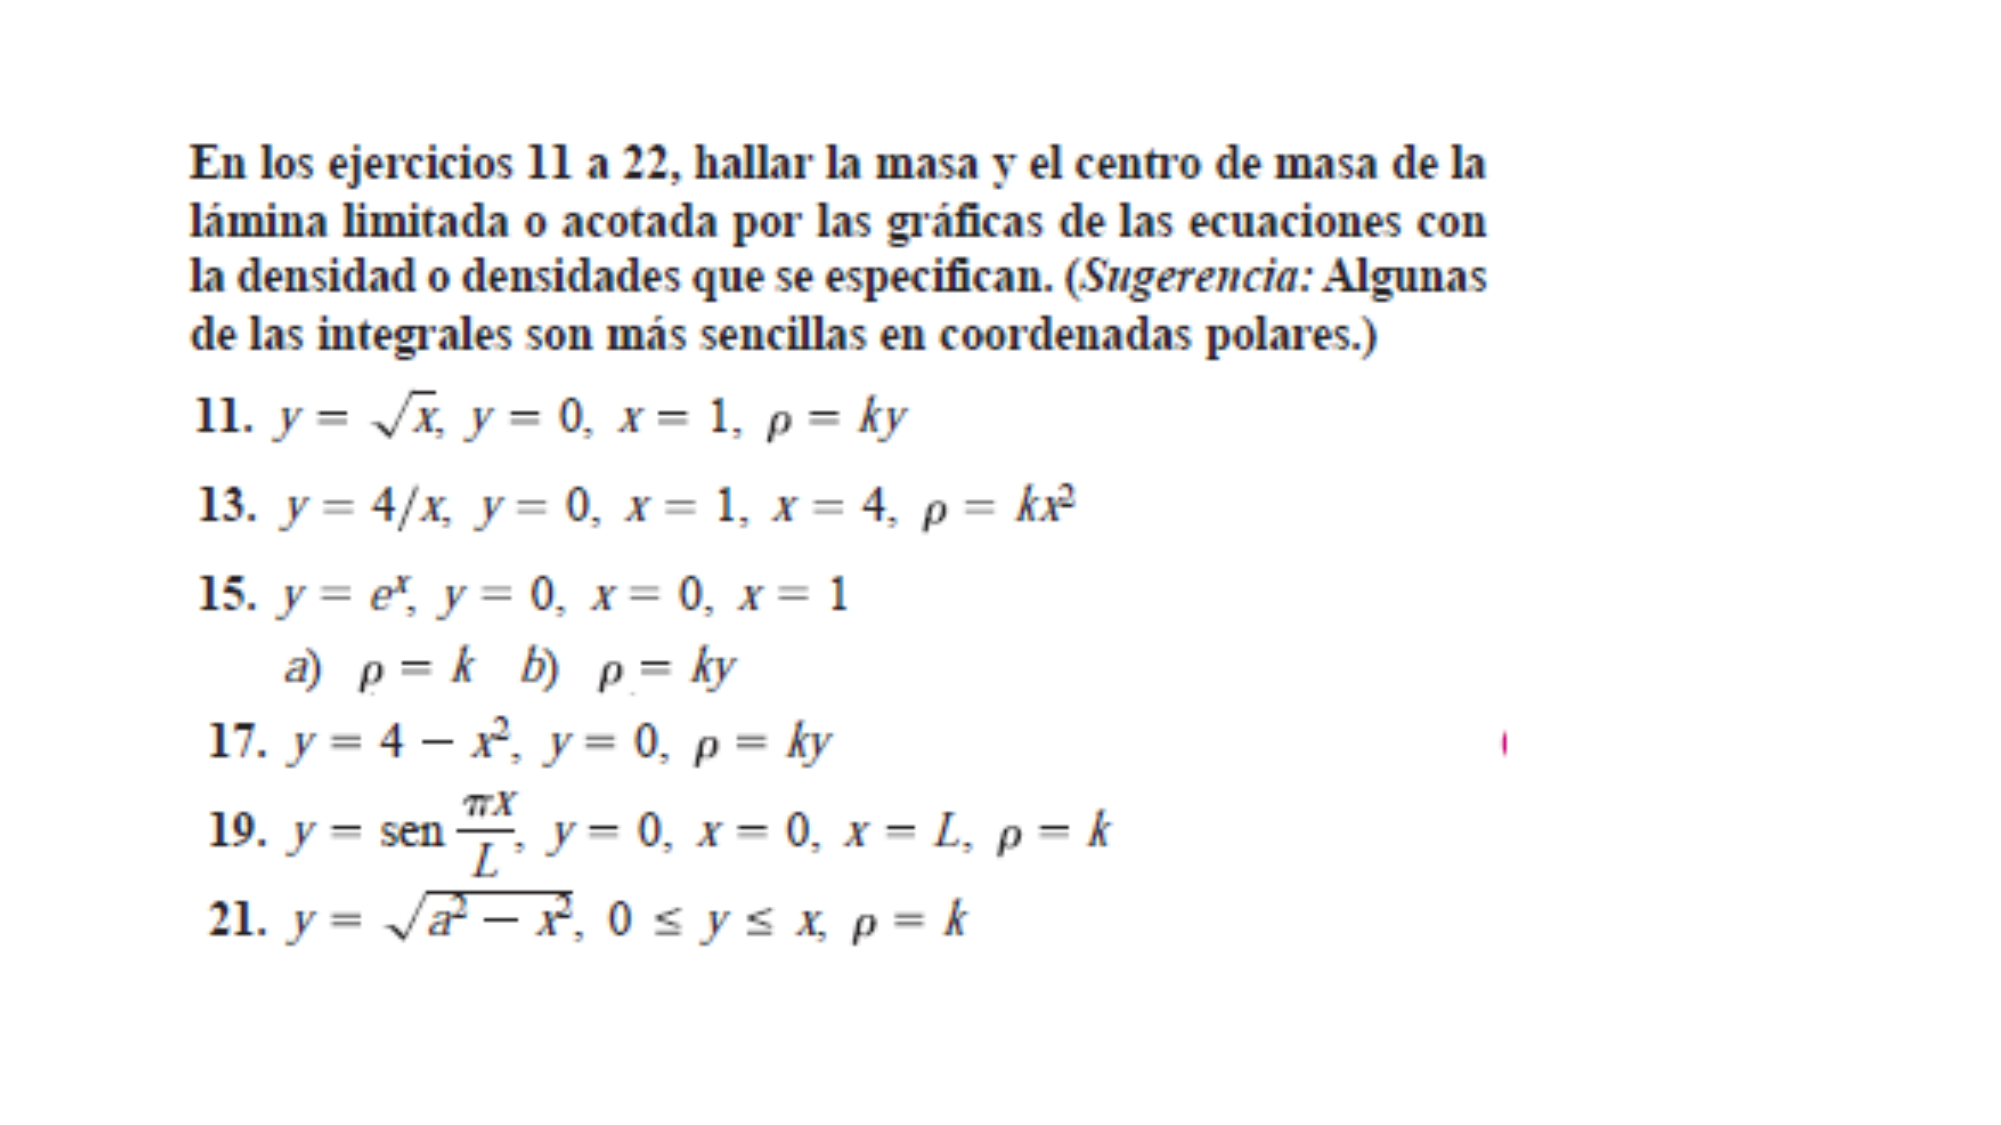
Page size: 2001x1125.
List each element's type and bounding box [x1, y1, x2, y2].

picture [167, 125, 1518, 981]
